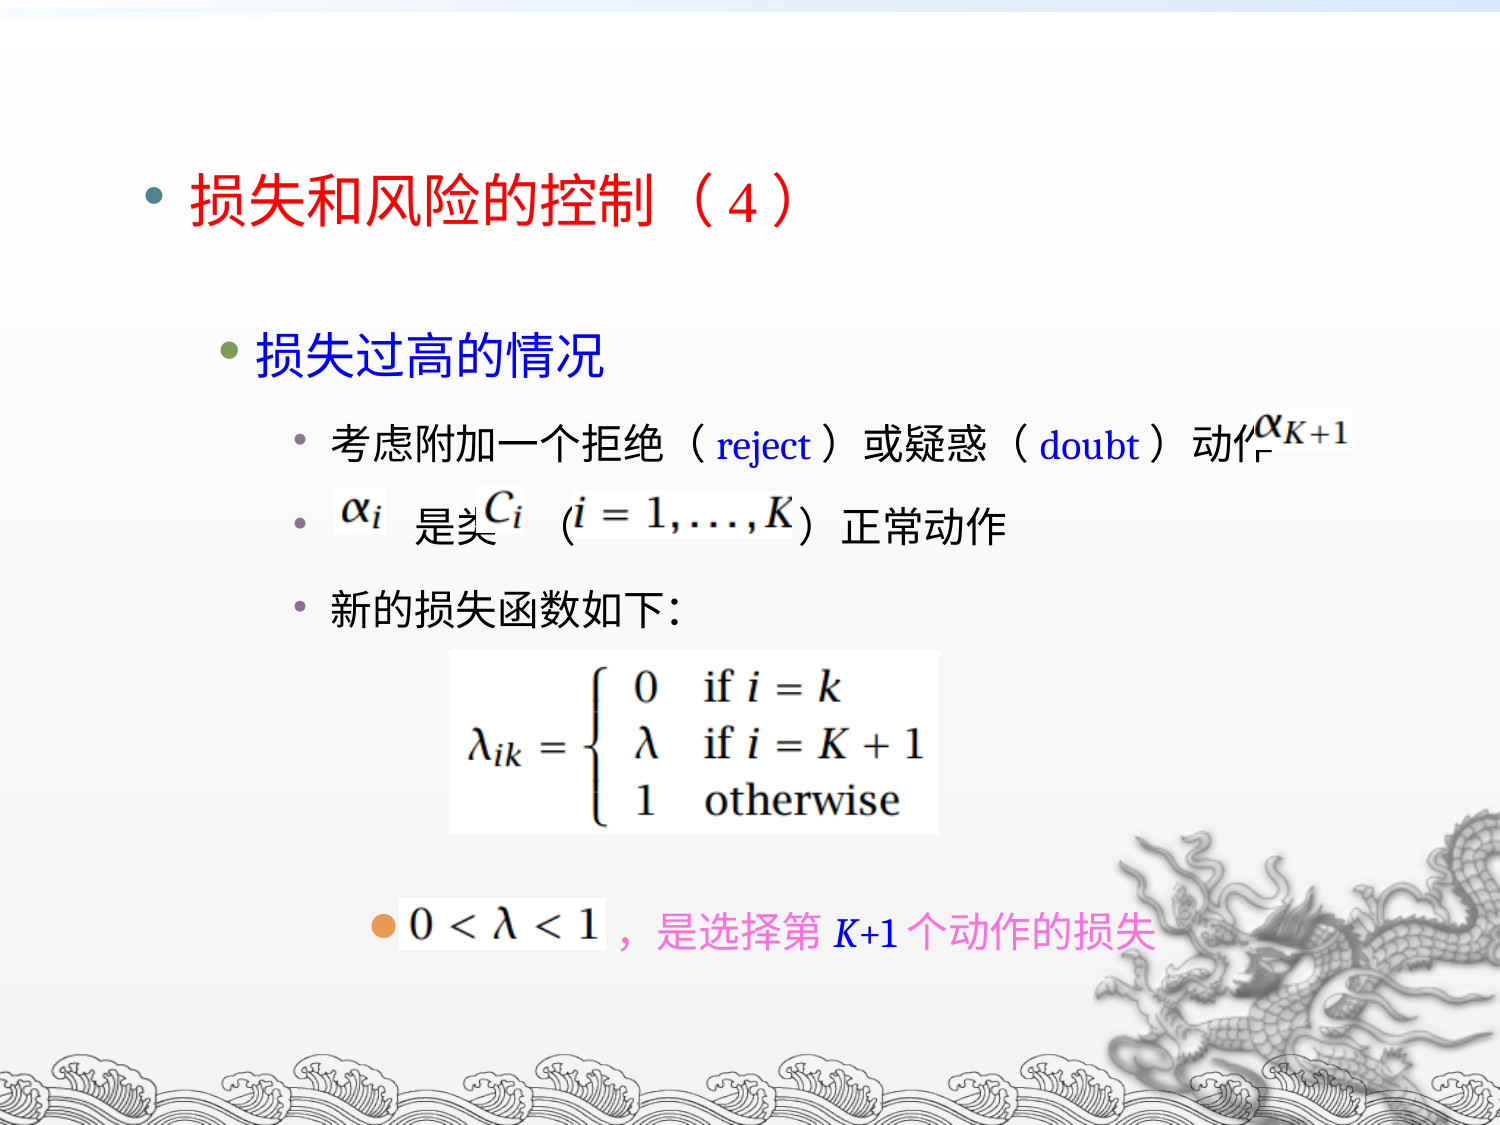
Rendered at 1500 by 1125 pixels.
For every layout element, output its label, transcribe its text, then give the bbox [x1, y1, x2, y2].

list 损失和风险的控制（4） 损失过高的情况 考虑附加一个拒绝（reject）或疑惑（doubt）动作 是类 （ ）正常动作 新的损失函数如下： 6 ，是选择第K+1个动作的损失 [52, 125, 1460, 1071]
picture [449, 650, 940, 835]
picture [1253, 408, 1354, 451]
picture [333, 487, 386, 536]
picture [572, 491, 793, 538]
picture [475, 485, 524, 534]
picture [399, 897, 607, 951]
